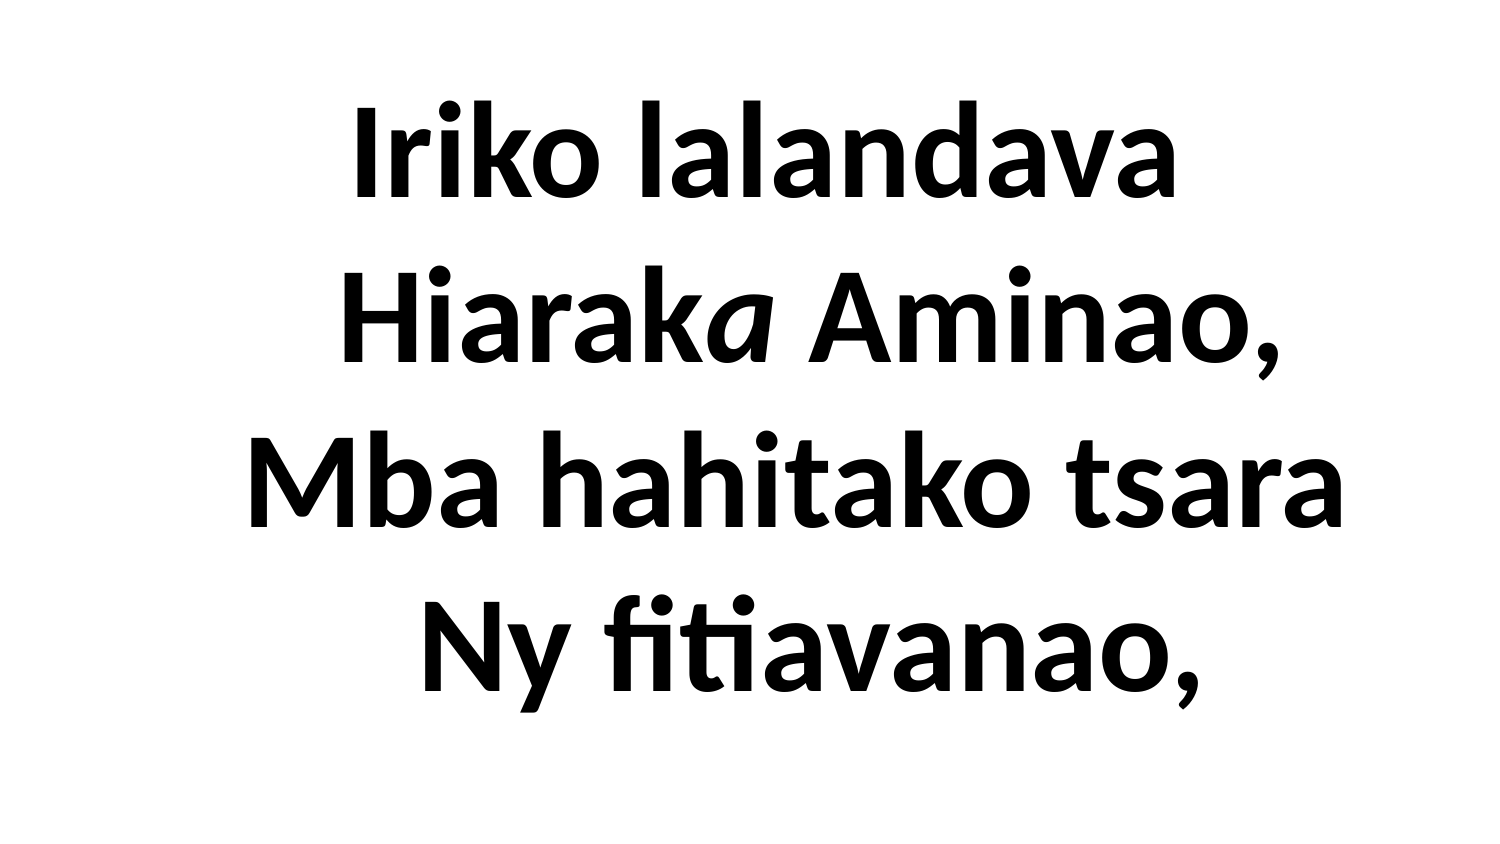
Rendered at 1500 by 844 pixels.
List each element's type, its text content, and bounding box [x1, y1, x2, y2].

title Iriko lalandava Hiaraka Aminao, Mba hahitako tsara Ny fitiavanao, [0, 303, 1500, 476]
